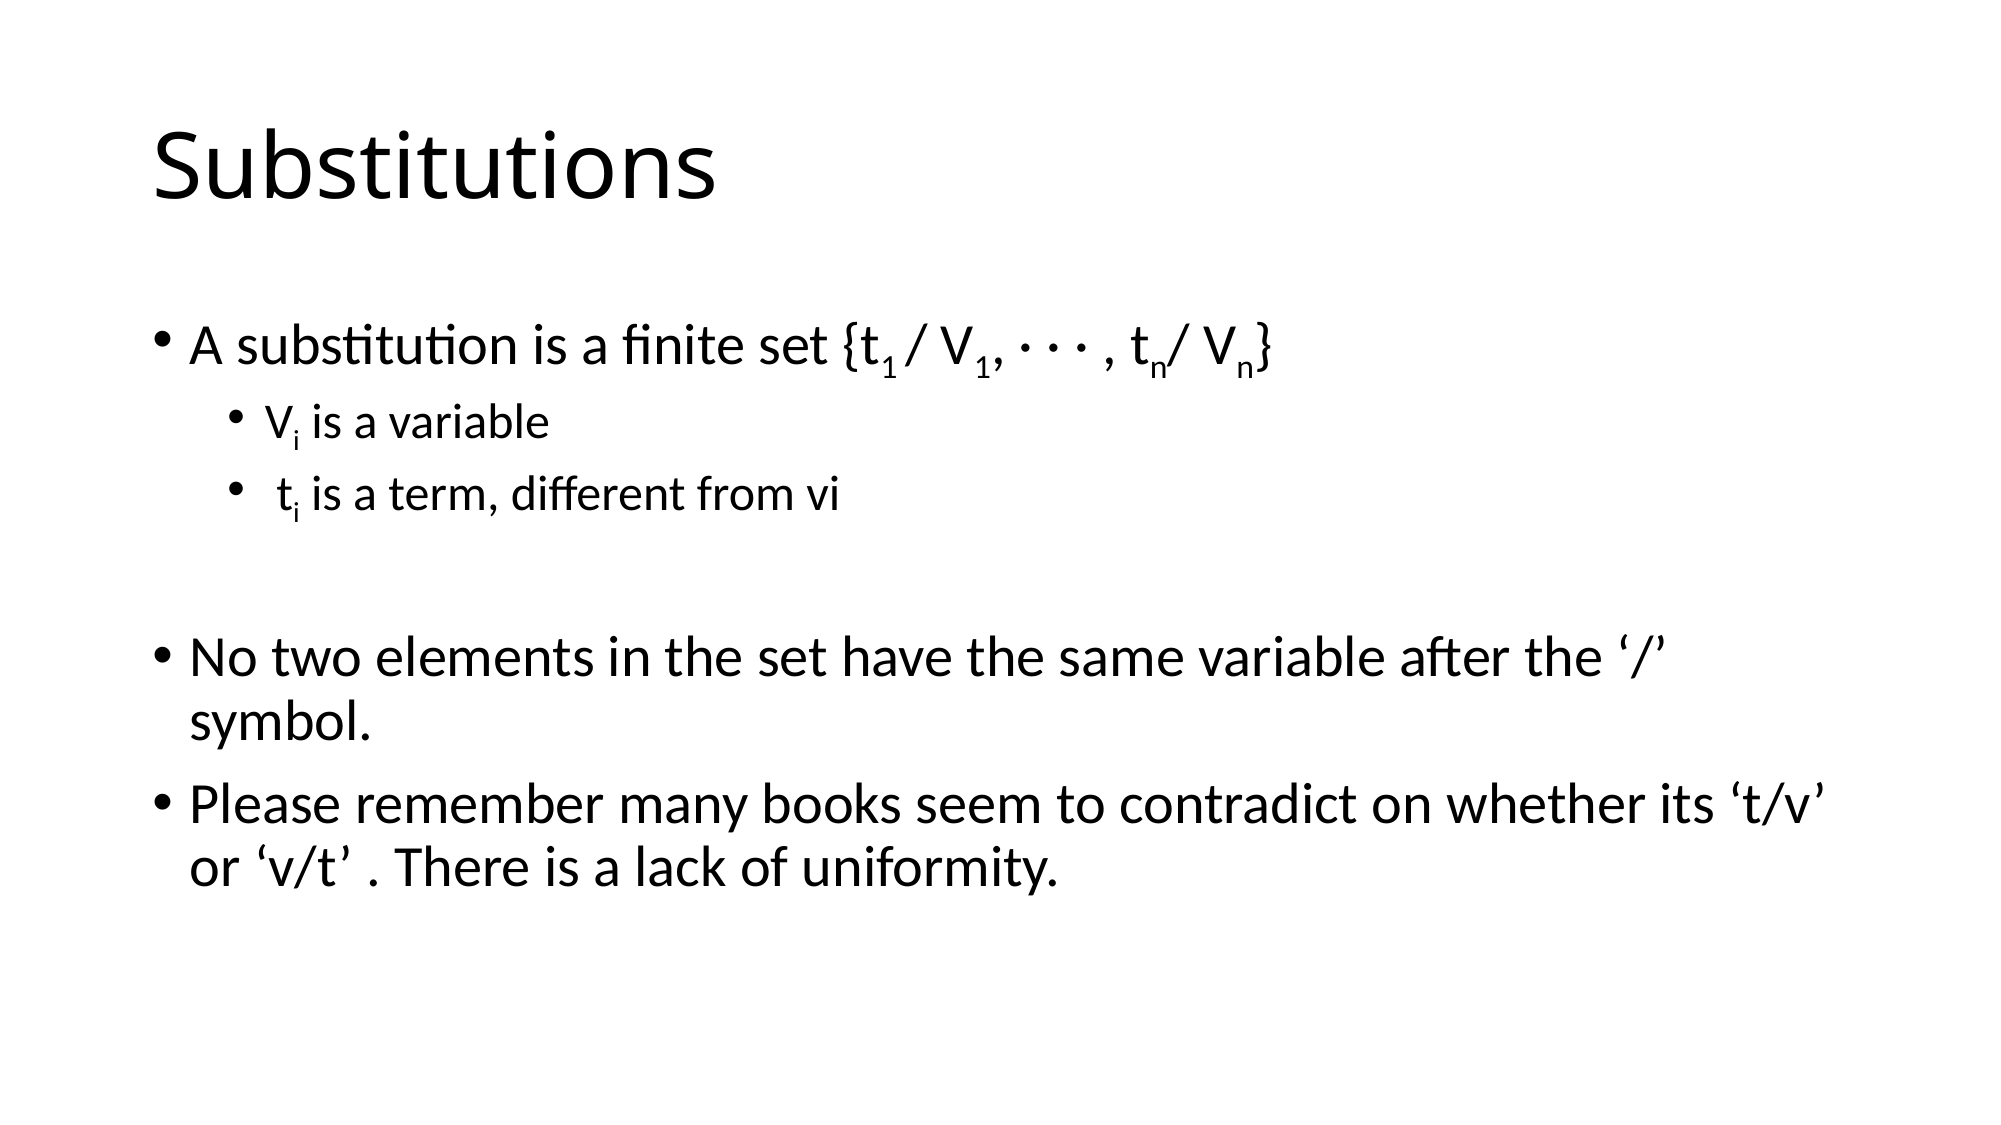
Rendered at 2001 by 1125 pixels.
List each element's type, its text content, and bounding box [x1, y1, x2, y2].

title Substitutions [137, 59, 1863, 278]
list A substitution is a finite set {t1 / V1, · · · , tn/ Vn} Vi is a variable ti is a term, different from vi No two elements in the set have the same variable after the ‘/’ symbol. Please remember many books seem to contradict on whether its ‘t/v’ or ‘v/t’ . There is a lack of uniformity. [137, 299, 1863, 1014]
